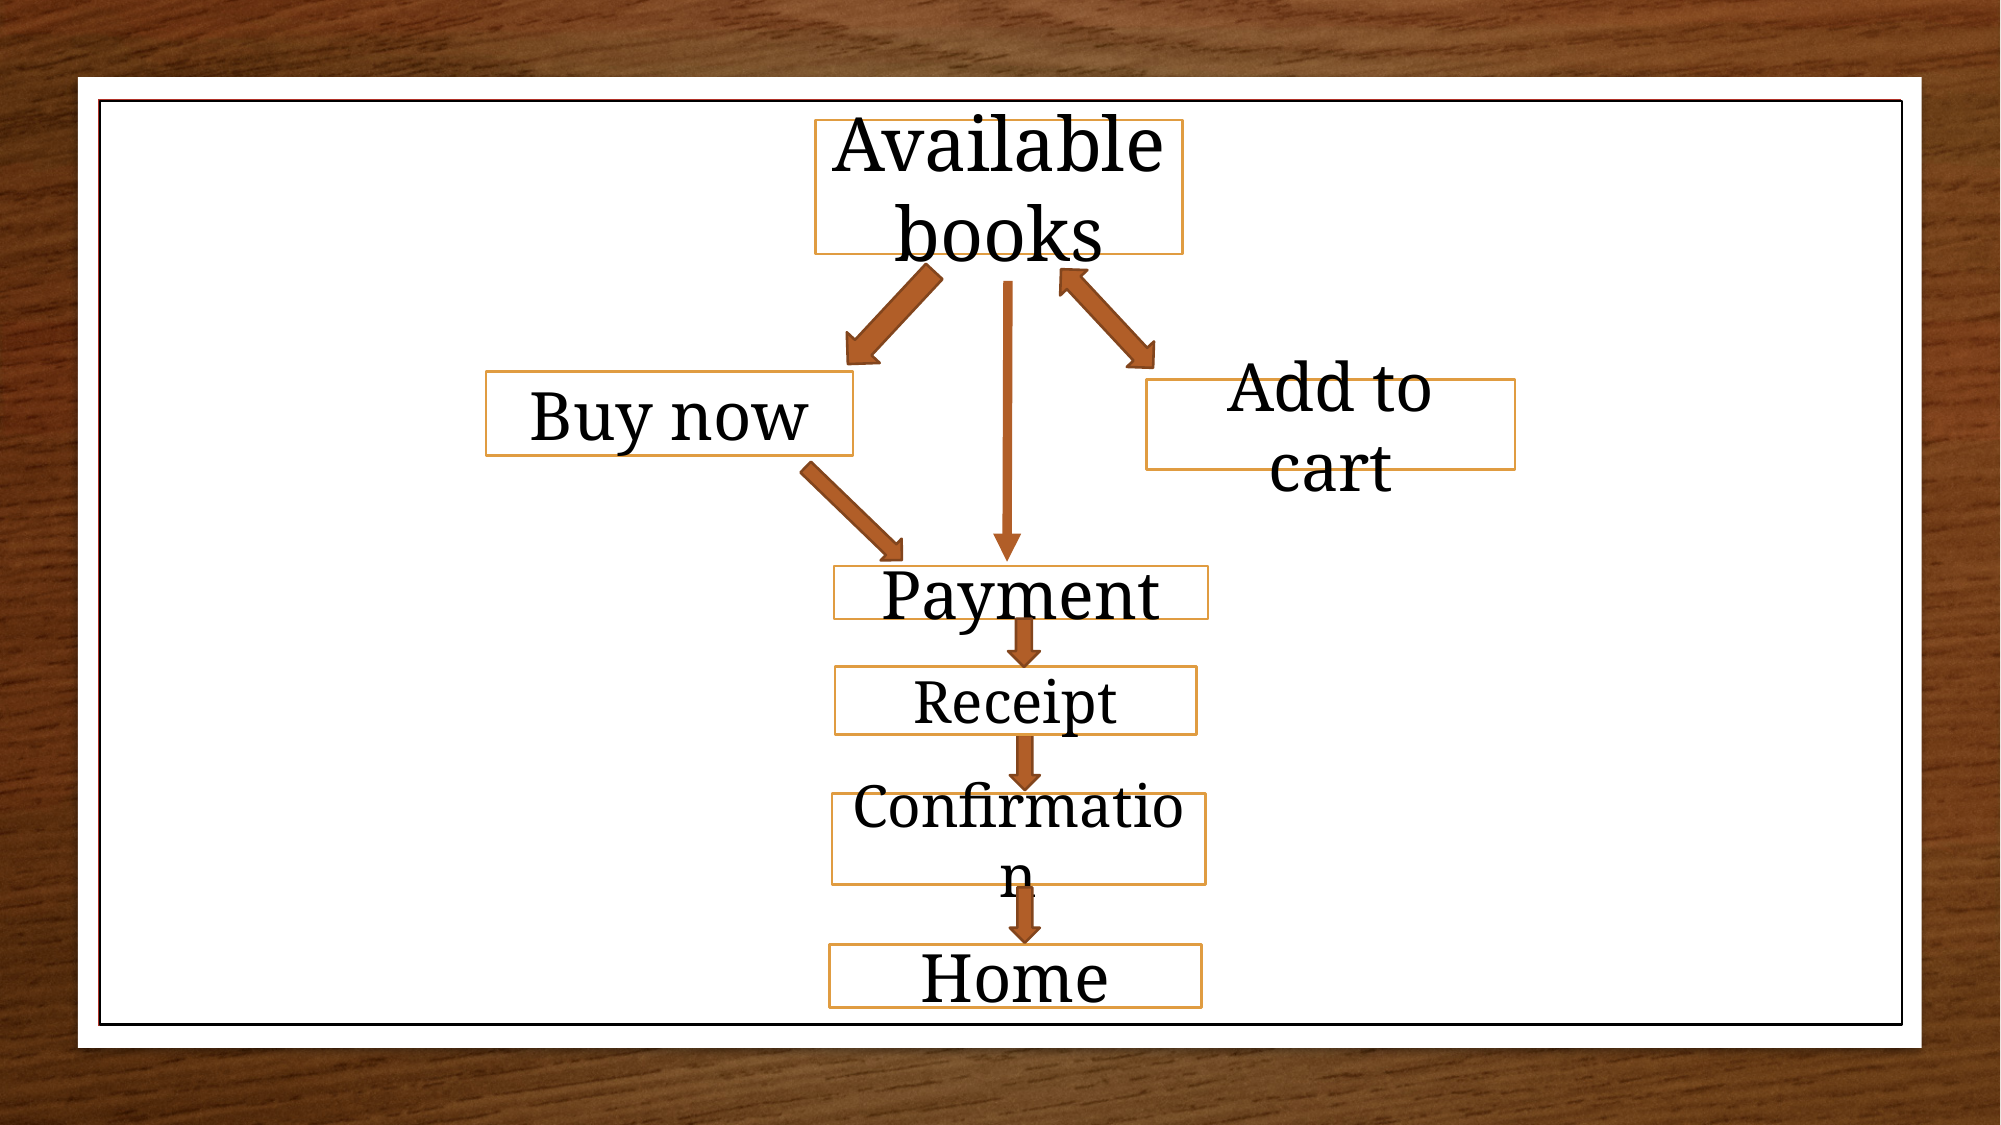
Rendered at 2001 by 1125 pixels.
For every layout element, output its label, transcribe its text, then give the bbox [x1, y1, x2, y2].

text_box Available books [814, 119, 1184, 255]
text_box [1006, 617, 1042, 668]
text_box Home [828, 943, 1203, 1009]
text_box Buy now [485, 370, 854, 457]
text_box [1008, 736, 1042, 792]
title [99, 100, 1903, 1026]
text_box [845, 262, 944, 366]
text_box Confirmation [831, 792, 1207, 886]
text_box [799, 460, 904, 562]
text_box [1008, 886, 1042, 944]
text_box [77, 76, 1923, 1049]
text_box Add to cart [1145, 378, 1516, 471]
text_box Payment [833, 565, 1209, 620]
text_box [0, 0, 2000, 1125]
text_box Receipt [834, 665, 1198, 736]
text_box [1058, 267, 1156, 370]
